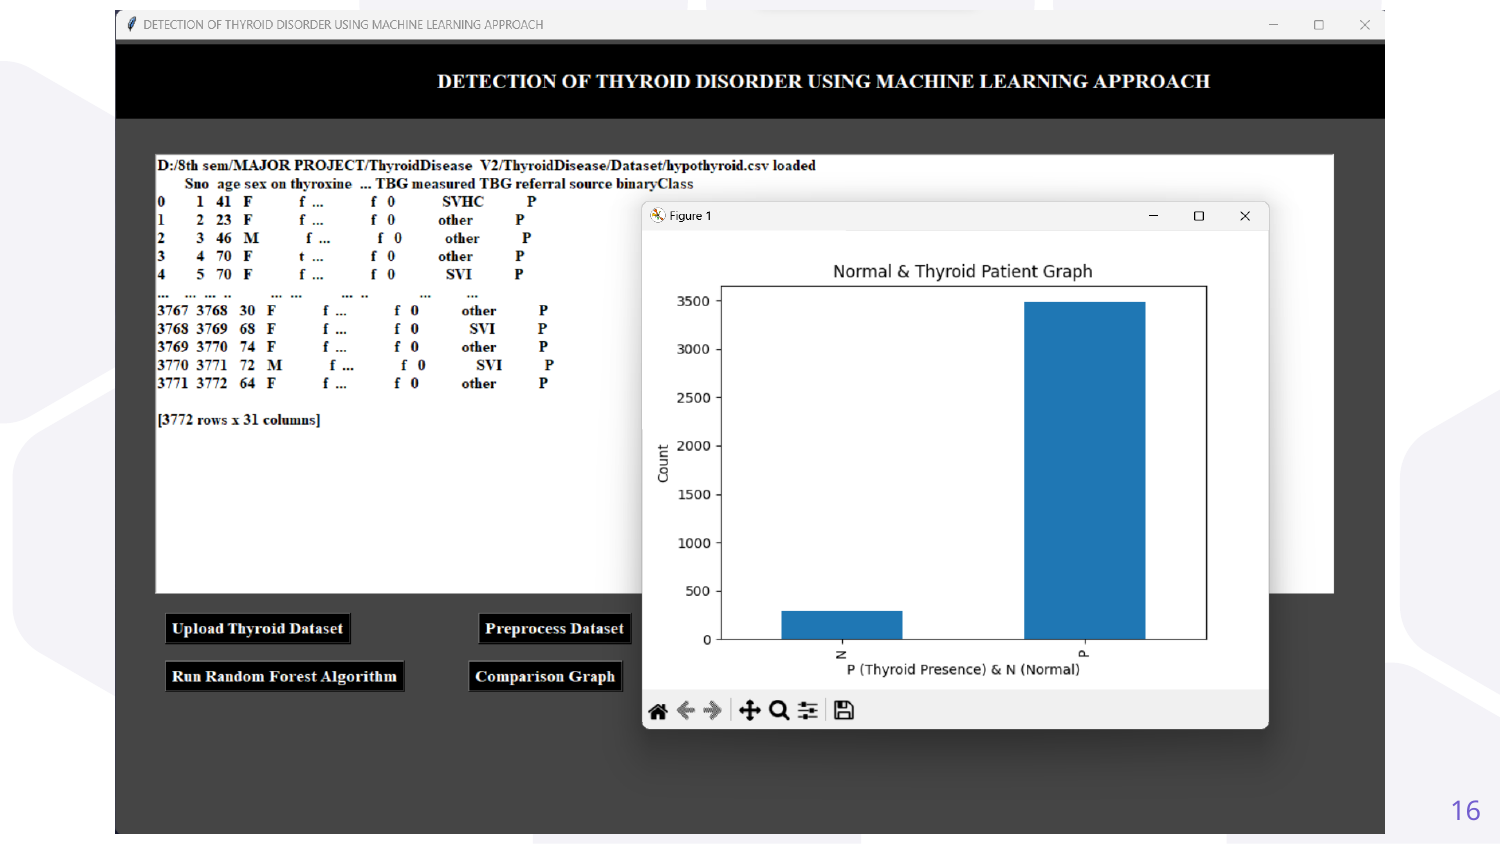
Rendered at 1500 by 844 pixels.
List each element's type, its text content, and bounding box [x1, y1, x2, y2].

picture [114, 10, 1385, 834]
slide_number 16 [1391, 779, 1482, 844]
